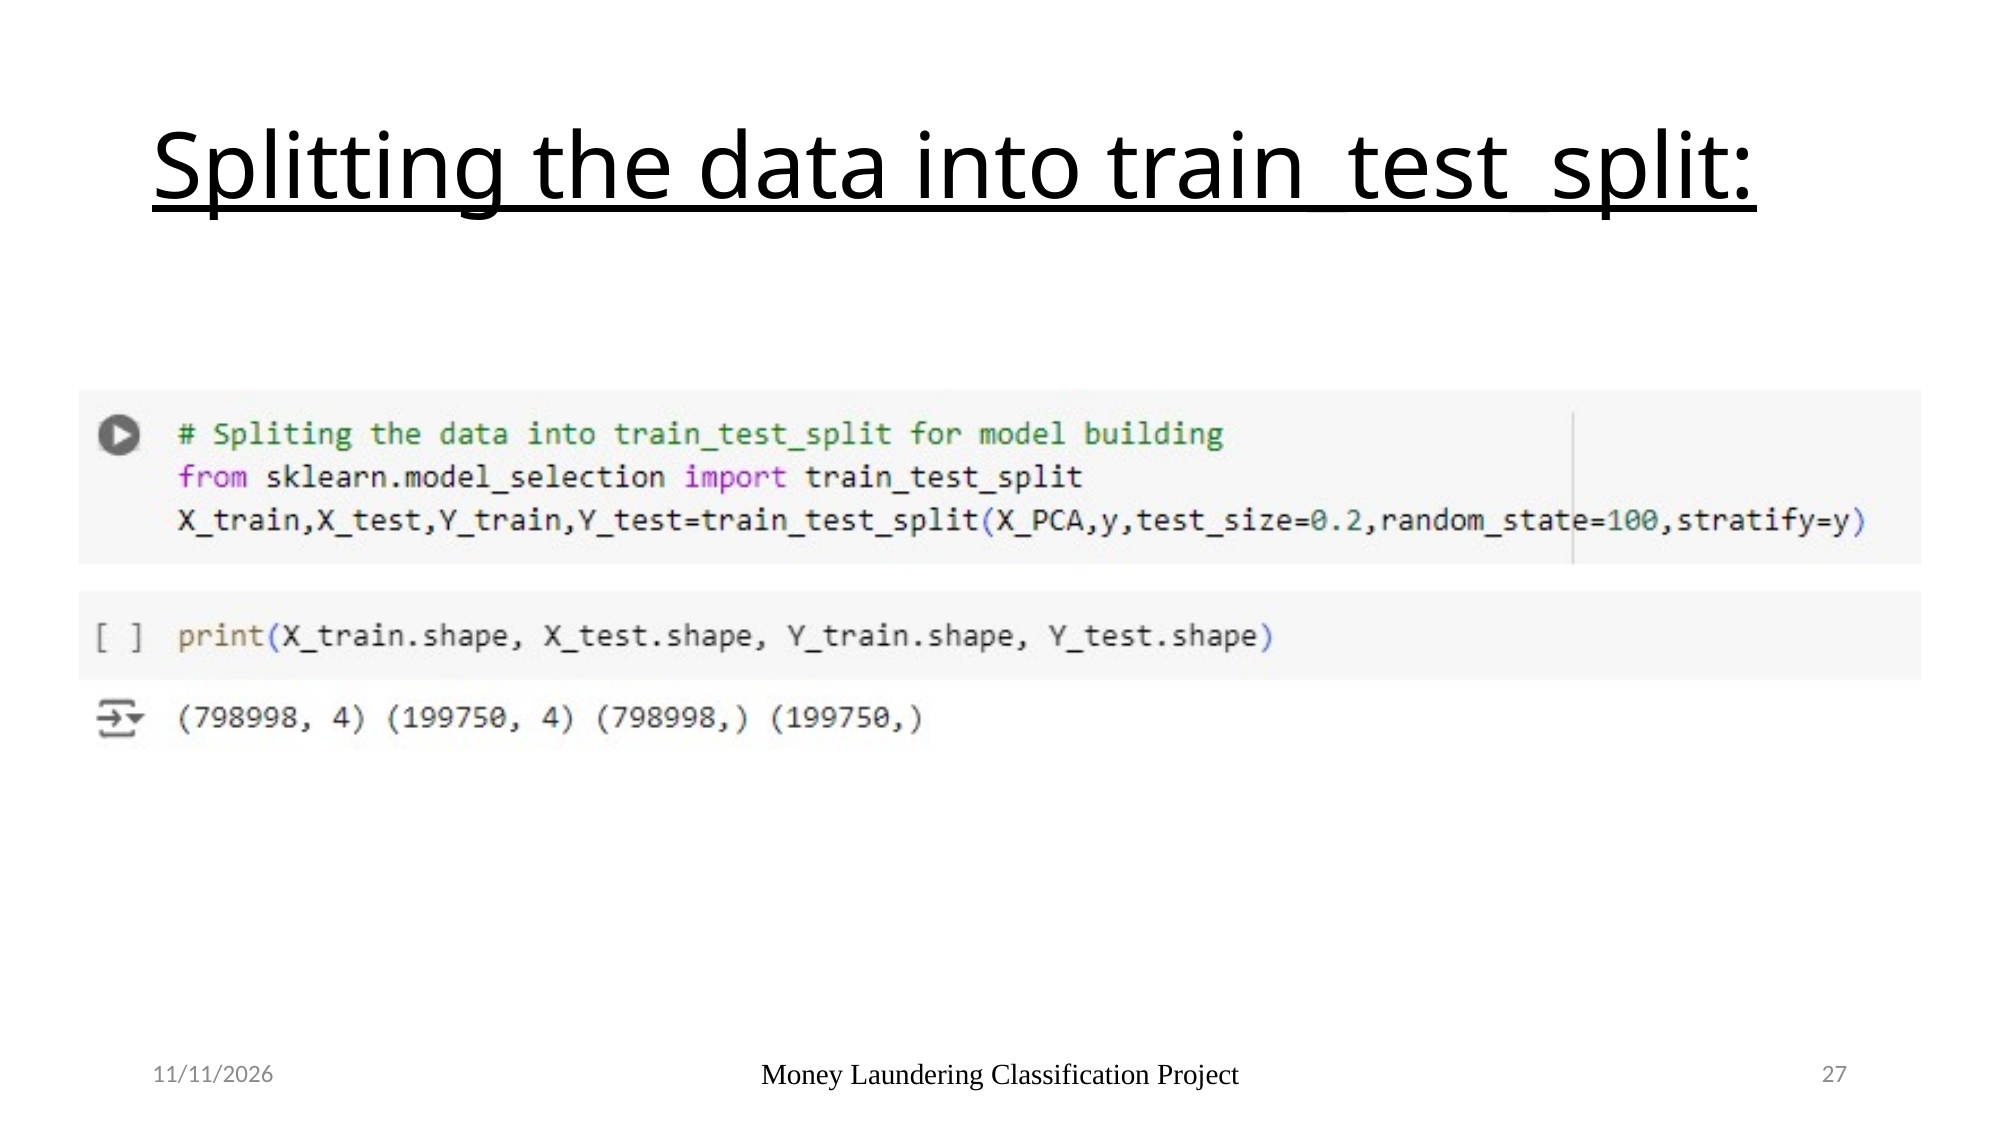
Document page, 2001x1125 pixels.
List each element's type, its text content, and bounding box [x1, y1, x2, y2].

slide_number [137, 1042, 588, 1103]
slide_number 27 [1412, 1042, 1863, 1103]
footer Money Laundering Classification Project [662, 1042, 1338, 1103]
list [79, 388, 1921, 771]
title Splitting the data into train_test_split: [137, 59, 1863, 278]
